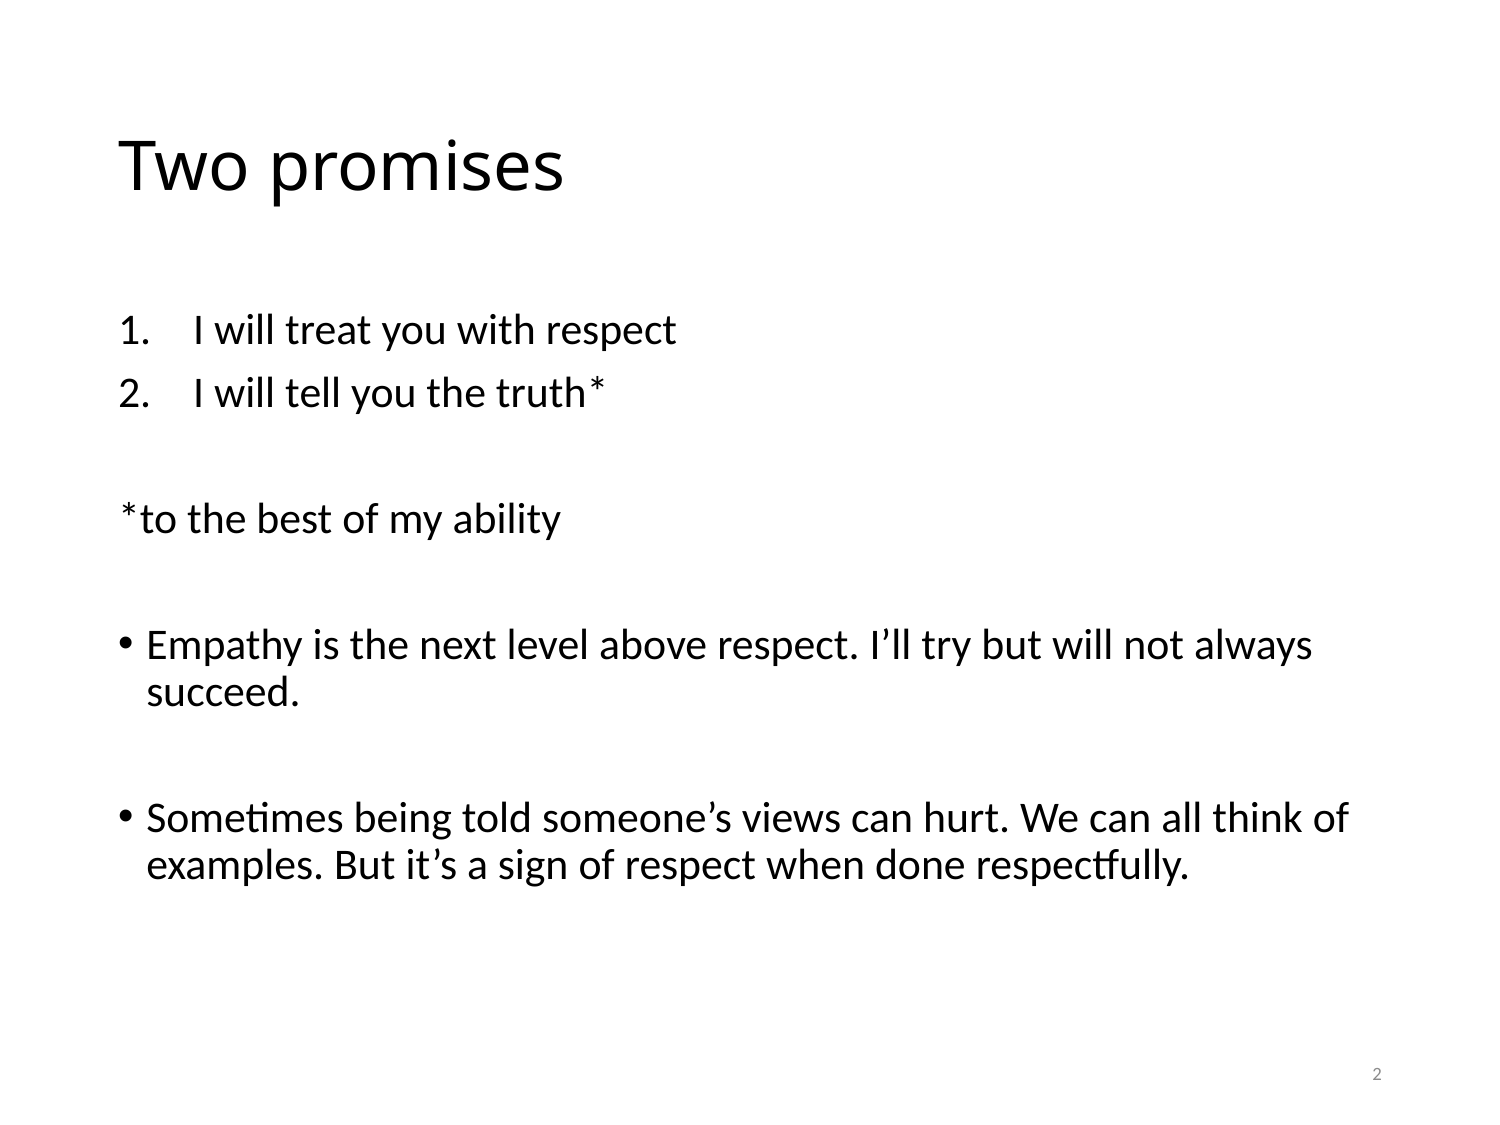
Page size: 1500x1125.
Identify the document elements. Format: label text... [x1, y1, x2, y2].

slide_number 2 [1059, 1042, 1397, 1103]
title Two promises [103, 59, 1397, 278]
list I will treat you with respect I will tell you the truth* *to the best of my ability Empathy is the next level above respect. I’ll try but will not always succeed. Sometimes being told someone’s views can hurt. We can all think of examples. But it’s a sign of respect when done respectfully. [103, 299, 1397, 1014]
